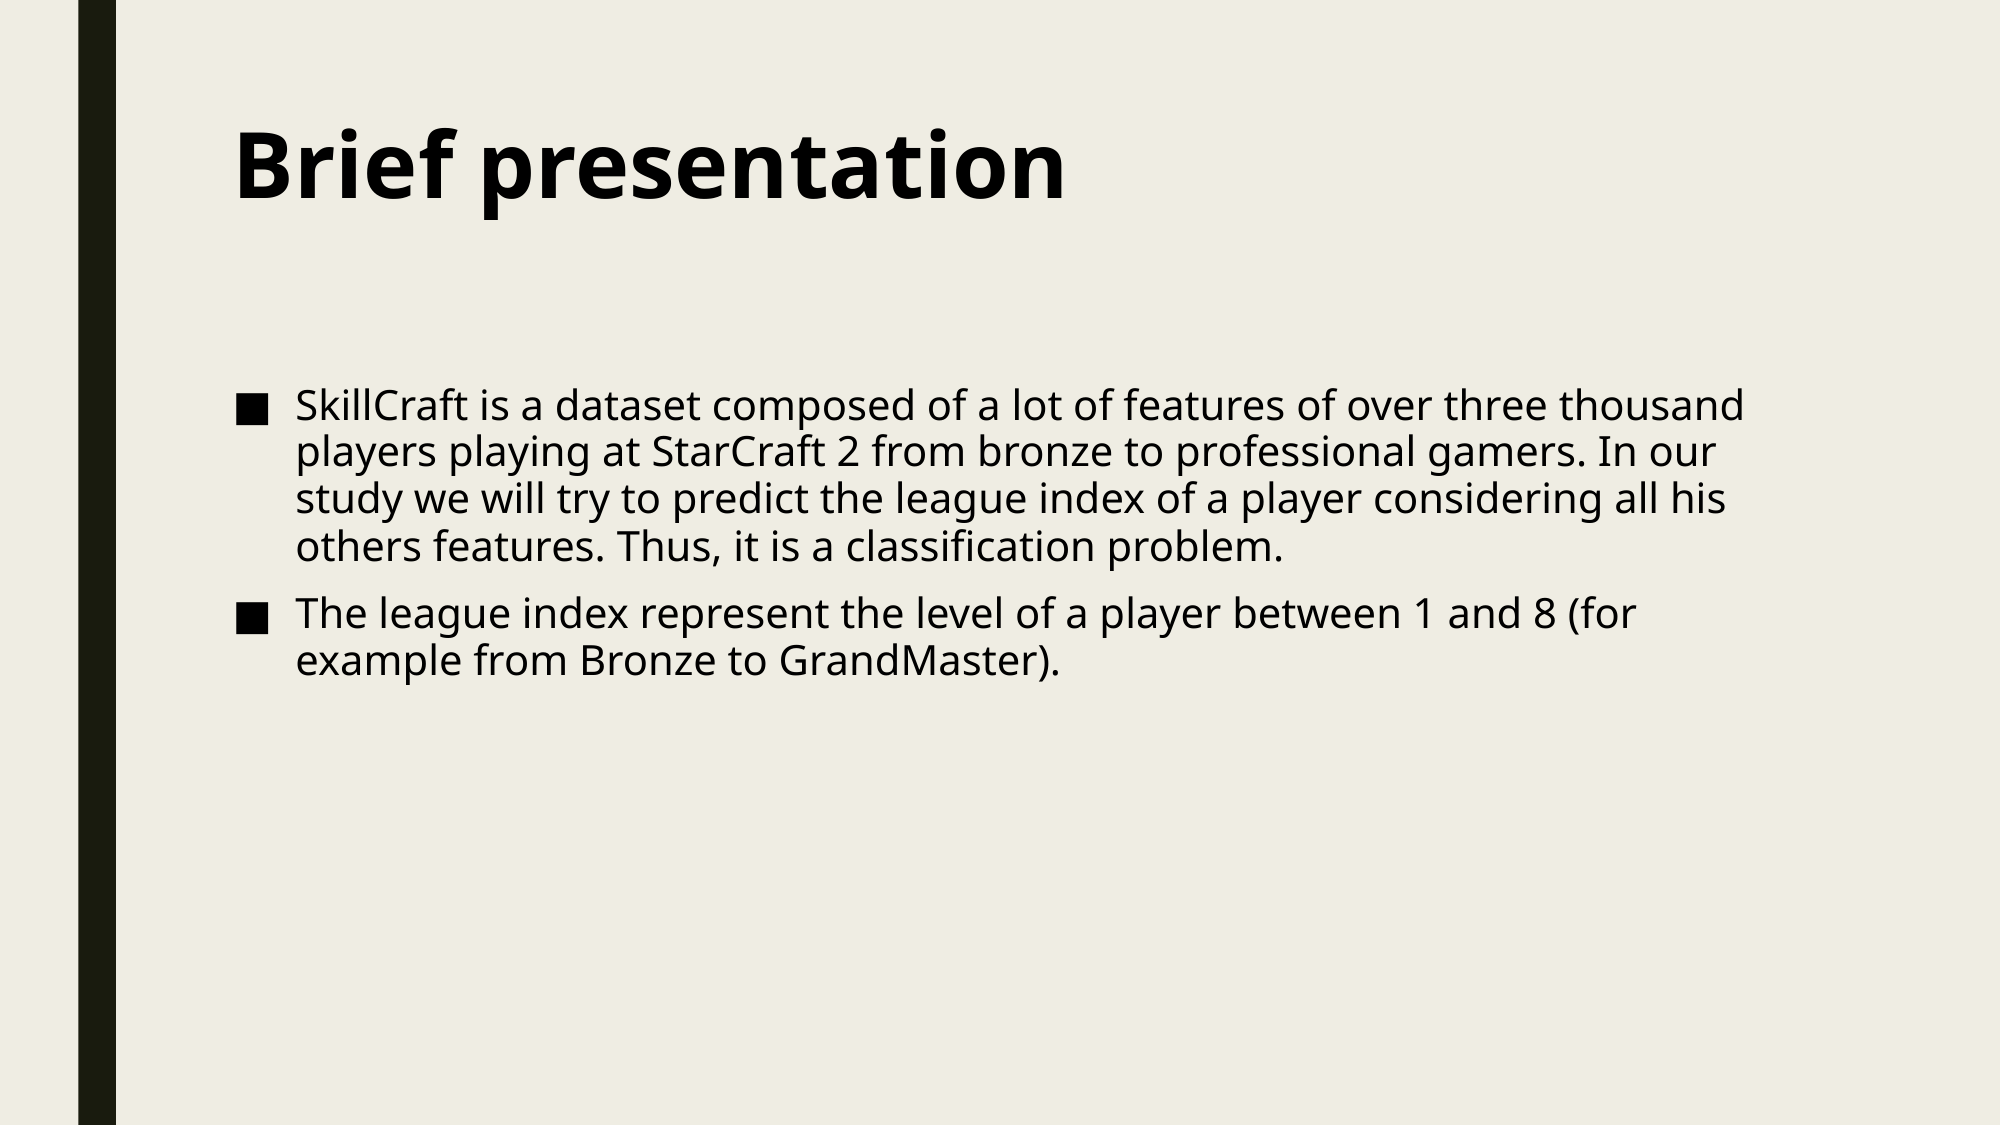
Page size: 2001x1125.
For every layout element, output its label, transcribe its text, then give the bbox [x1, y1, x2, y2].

title Brief presentation [224, 111, 1801, 357]
list SkillCraft is a dataset composed of a lot of features of over three thousand players playing at StarCraft 2 from bronze to professional gamers. In our study we will try to predict the league index of a player considering all his others features. Thus, it is a classification problem. The league index represent the level of a player between 1 and 8 (for example from Bronze to GrandMaster). [224, 374, 1801, 963]
